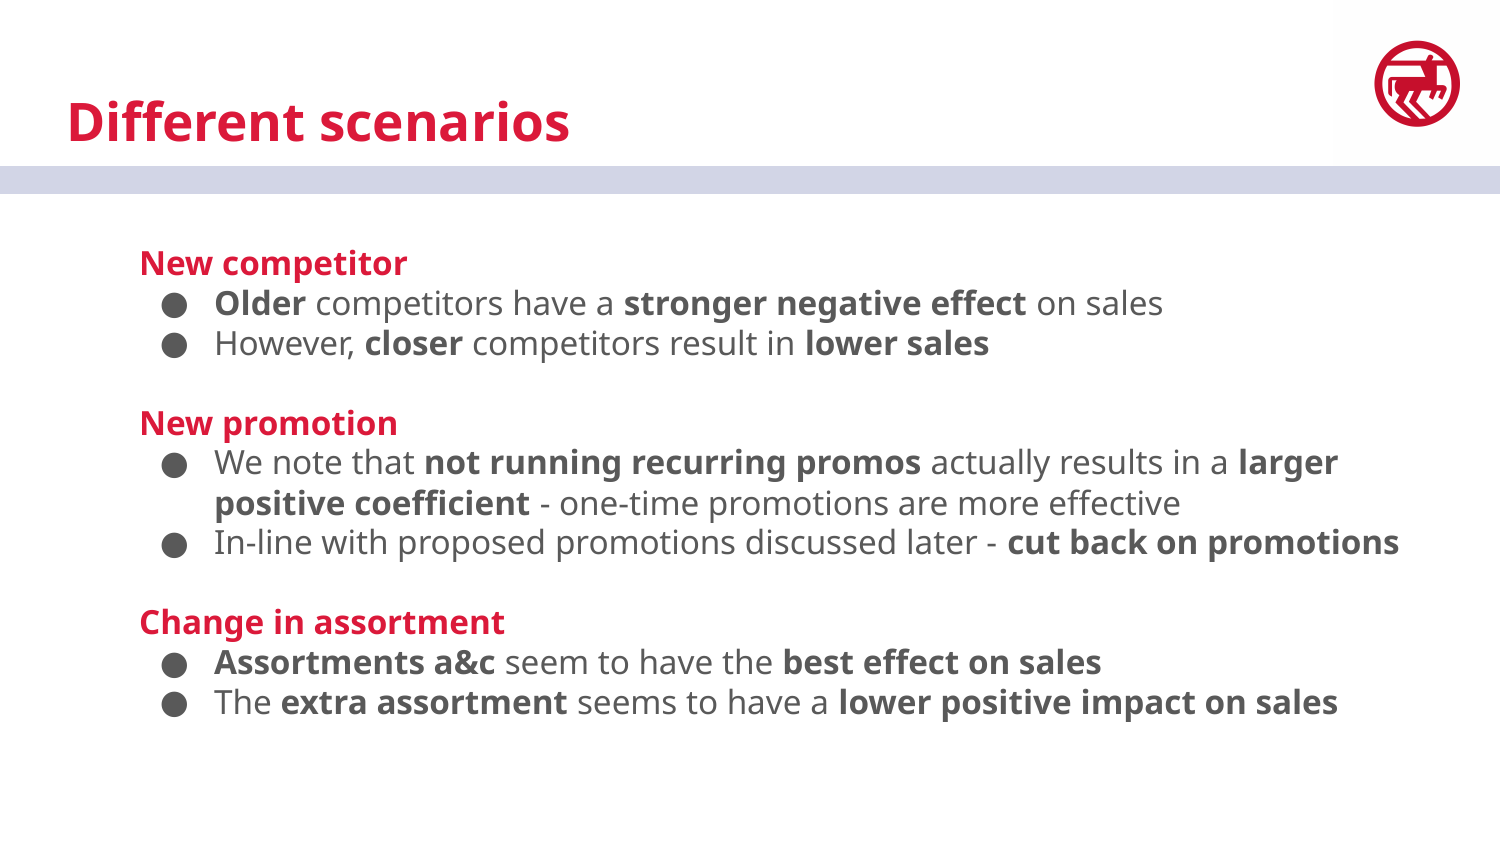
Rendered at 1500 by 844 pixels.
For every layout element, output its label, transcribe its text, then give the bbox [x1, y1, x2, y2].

title Different scenarios [51, 72, 1449, 166]
text_box New competitor Older competitors have a stronger negative effect on sales However, closer competitors result in lower sales New promotion We note that not running recurring promos actually results in a larger positive coefficient - one-time promotions are more effective In-line with proposed promotions discussed later - cut back on promotions Change in assortment Assortments a&c seem to have the best effect on sales The extra assortment seems to have a lower positive impact on sales [124, 227, 1424, 737]
picture [1333, 0, 1500, 166]
text_box [0, 166, 1500, 193]
